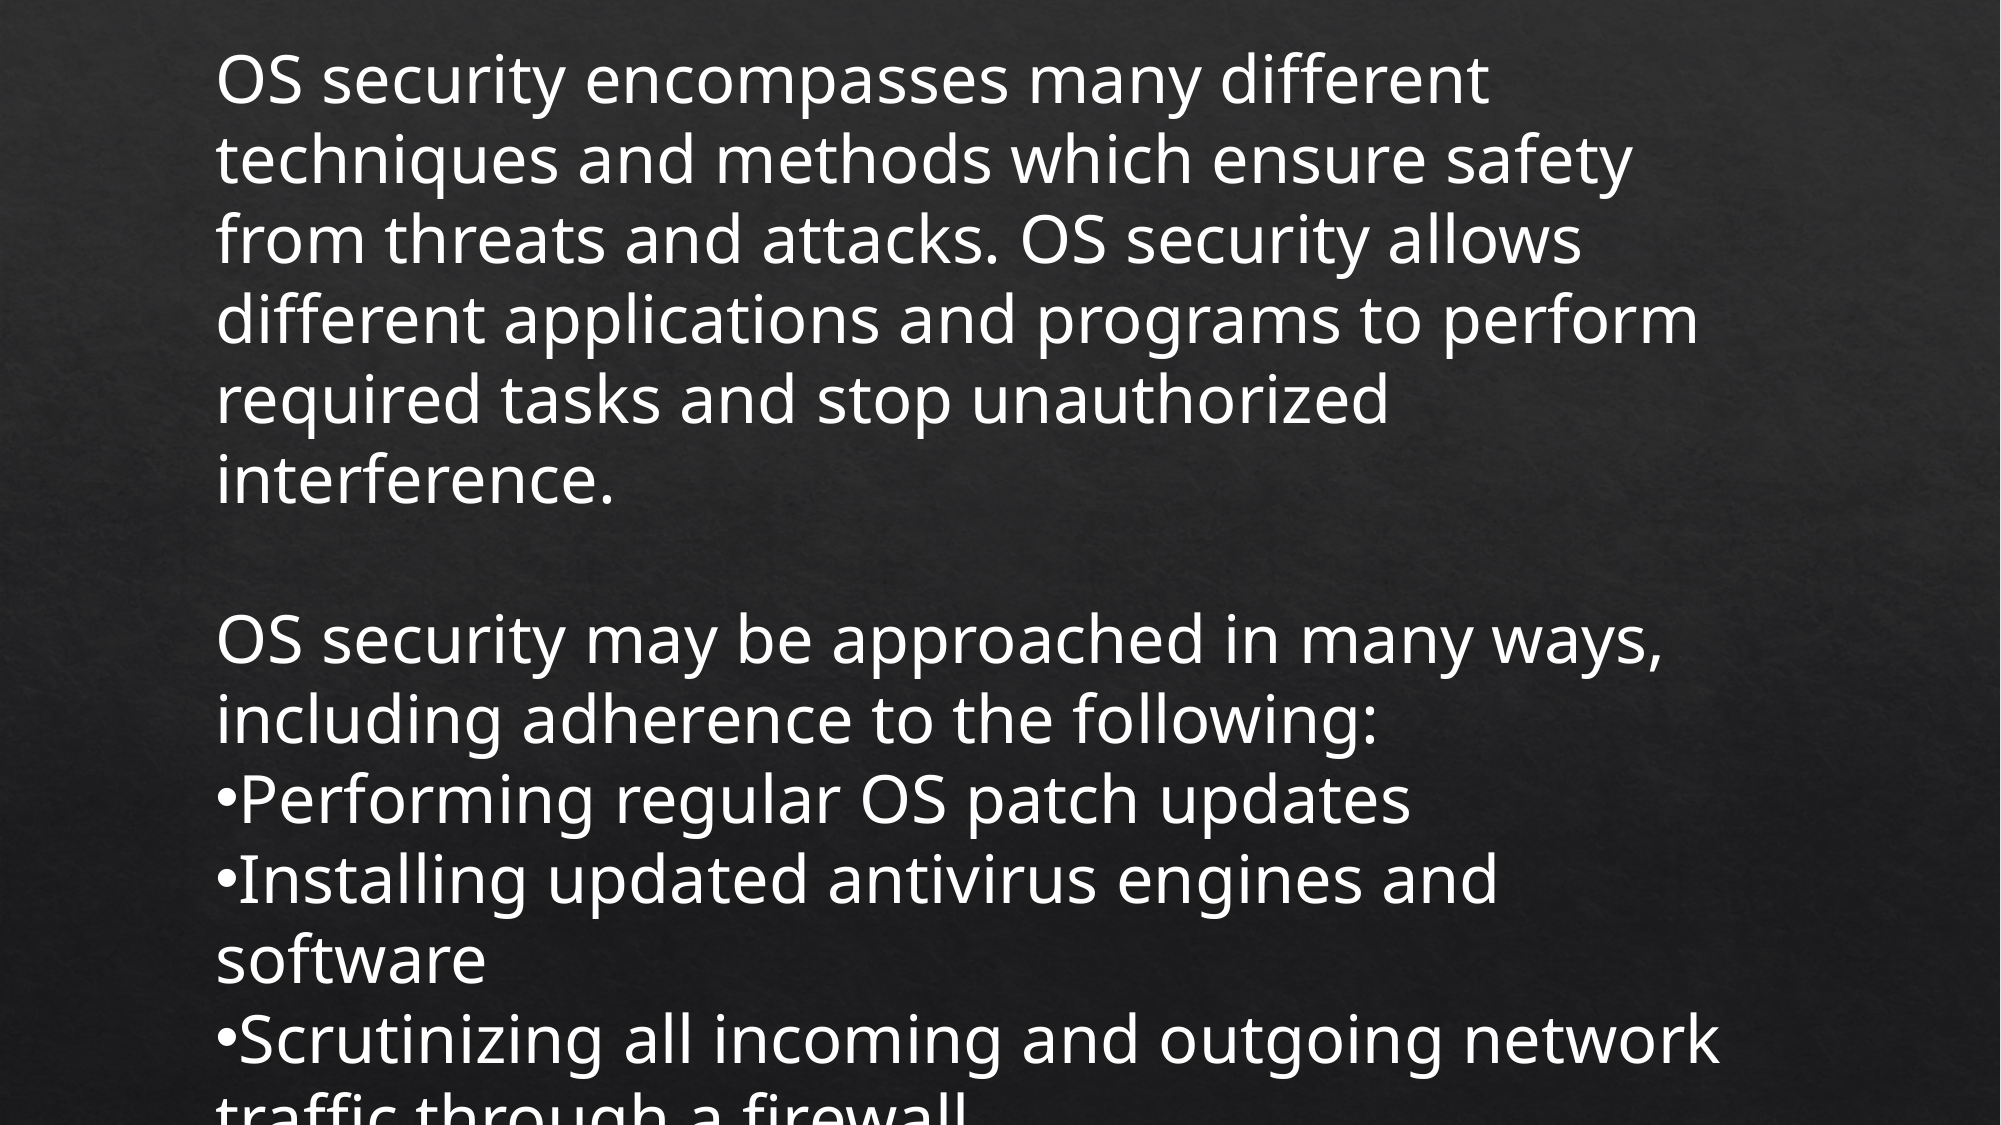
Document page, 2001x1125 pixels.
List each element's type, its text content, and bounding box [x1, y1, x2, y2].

text_box OS security encompasses many different techniques and methods which ensure safety from threats and attacks. OS security allows different applications and programs to perform required tasks and stop unauthorized interference. OS security may be approached in many ways, including adherence to the following: Performing regular OS patch updates Installing updated antivirus engines and software Scrutinizing all incoming and outgoing network traffic through a firewall Creating secure accounts with required privileges only (i.e., user management) [200, 29, 1800, 1125]
